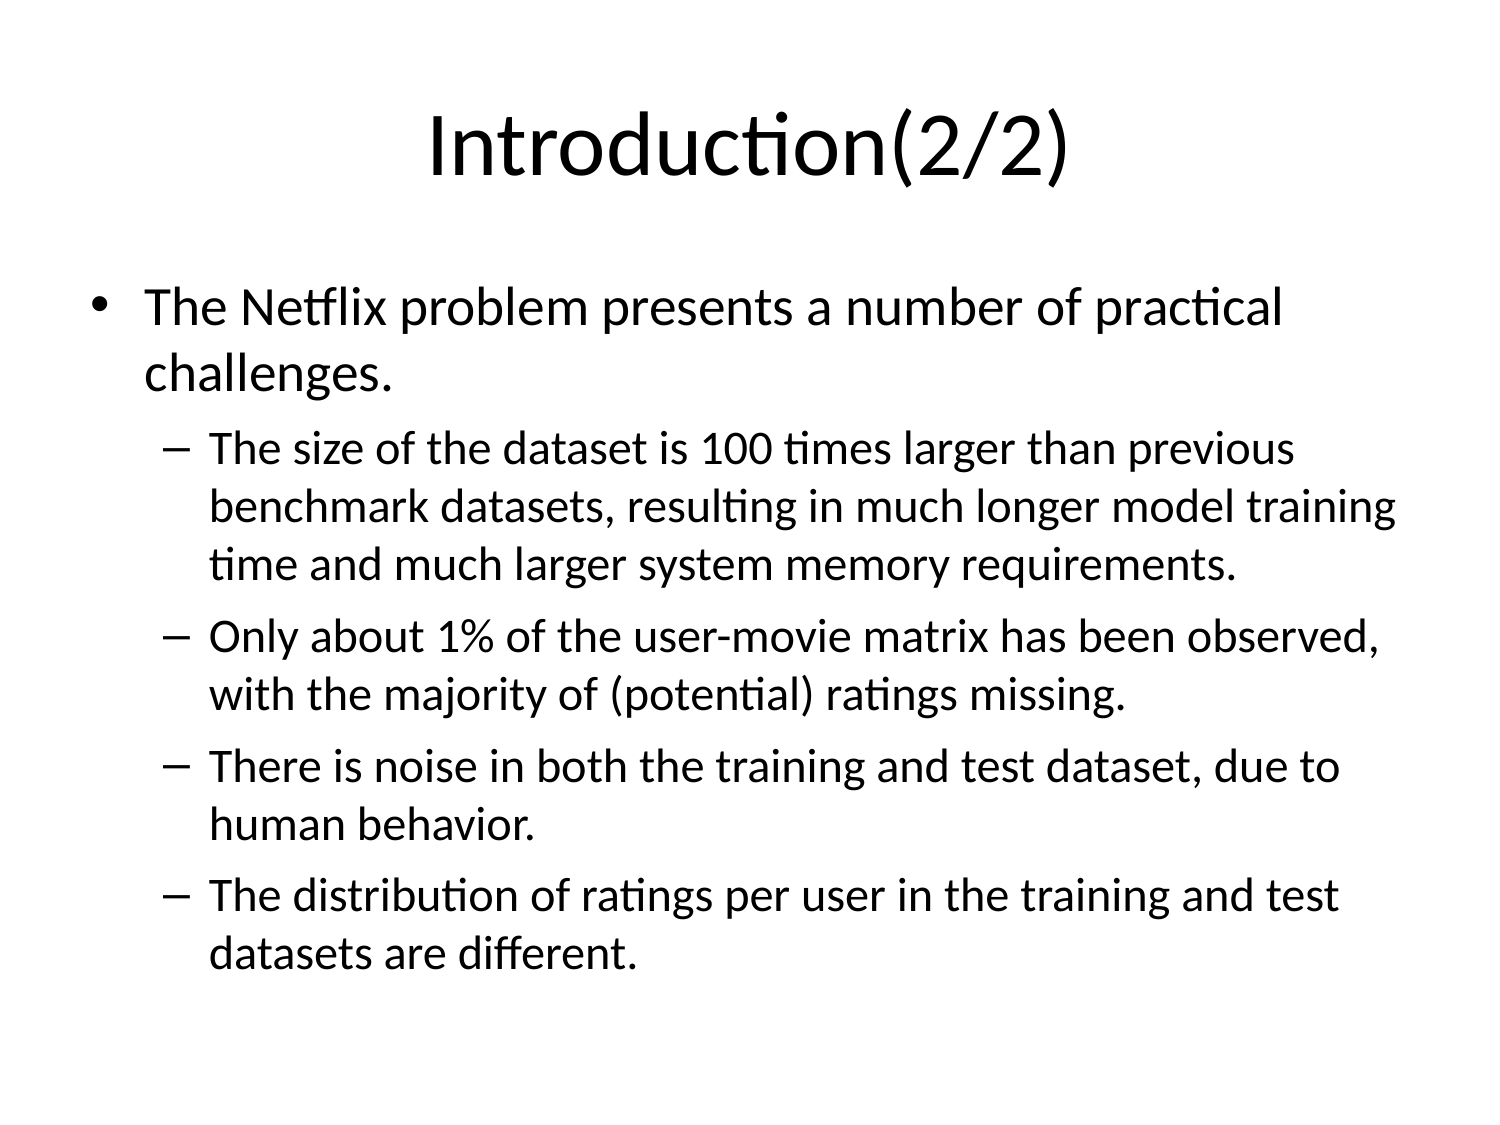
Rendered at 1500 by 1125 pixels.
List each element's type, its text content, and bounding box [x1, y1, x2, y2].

list The Netflix problem presents a number of practical challenges. The size of the dataset is 100 times larger than previous benchmark datasets, resulting in much longer model training time and much larger system memory requirements. Only about 1% of the user-movie matrix has been observed, with the majority of (potential) ratings missing. There is noise in both the training and test dataset, due to human behavior. The distribution of ratings per user in the training and test datasets are different. [75, 262, 1425, 1005]
title Introduction(2/2) [75, 45, 1425, 233]
